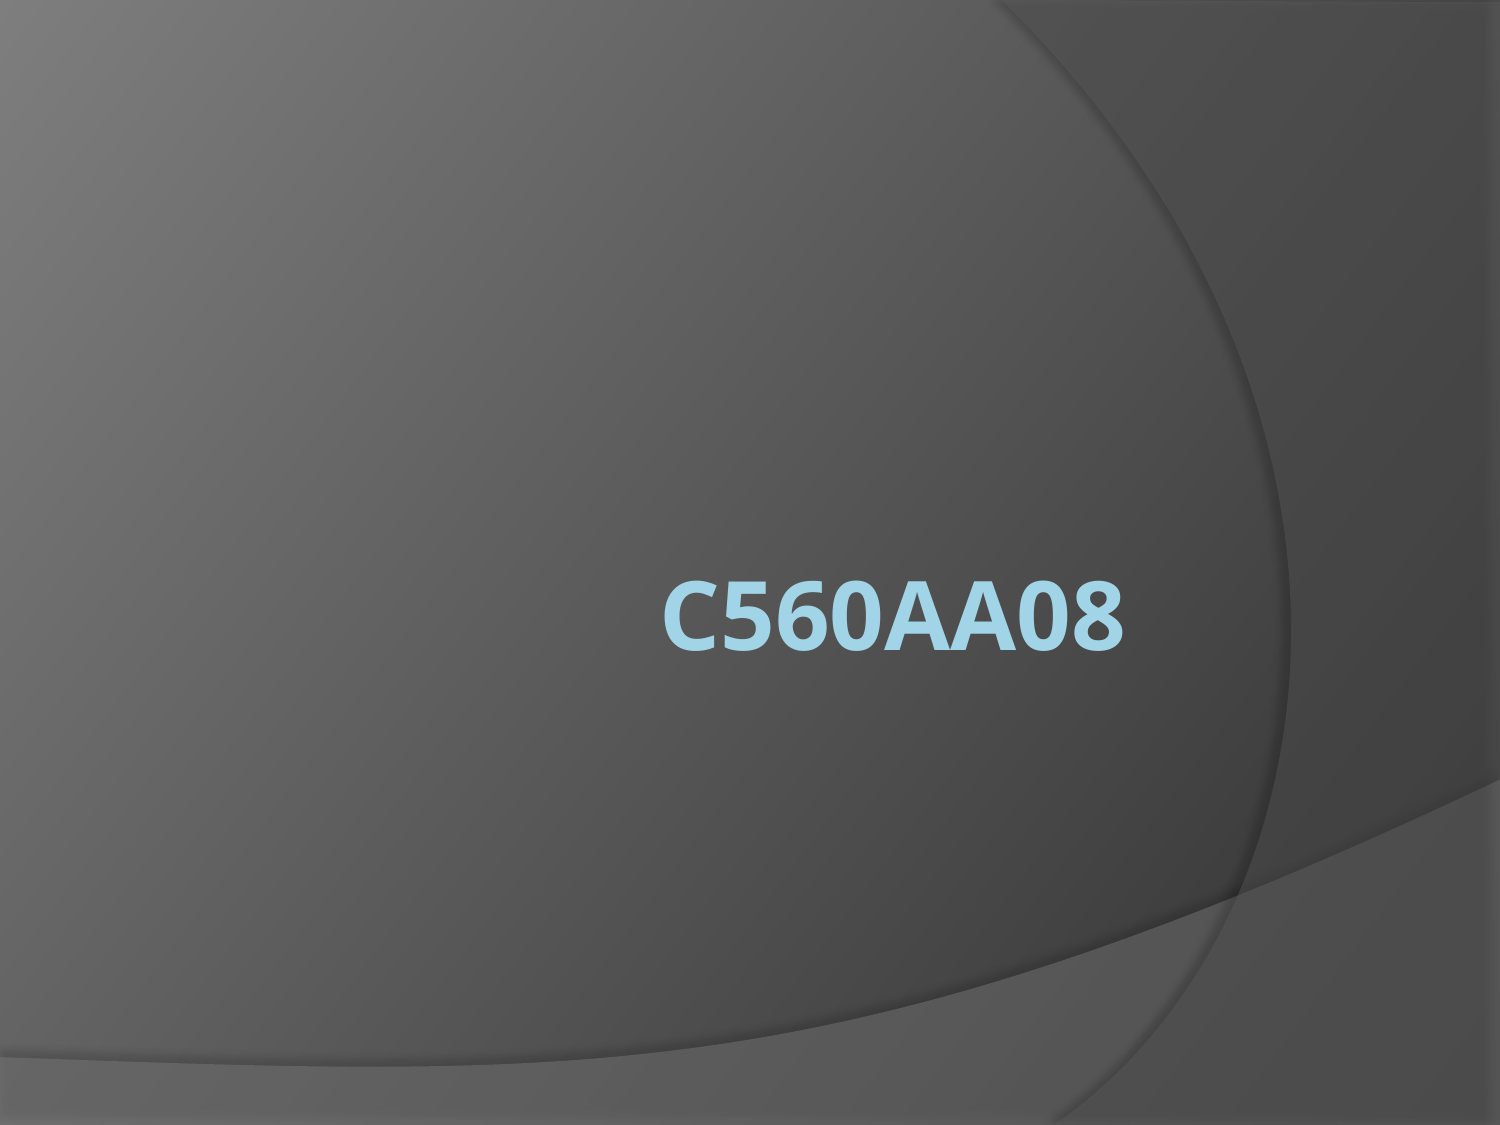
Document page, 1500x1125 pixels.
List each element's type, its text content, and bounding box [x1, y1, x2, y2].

title C560aa08 [70, 547, 1134, 925]
